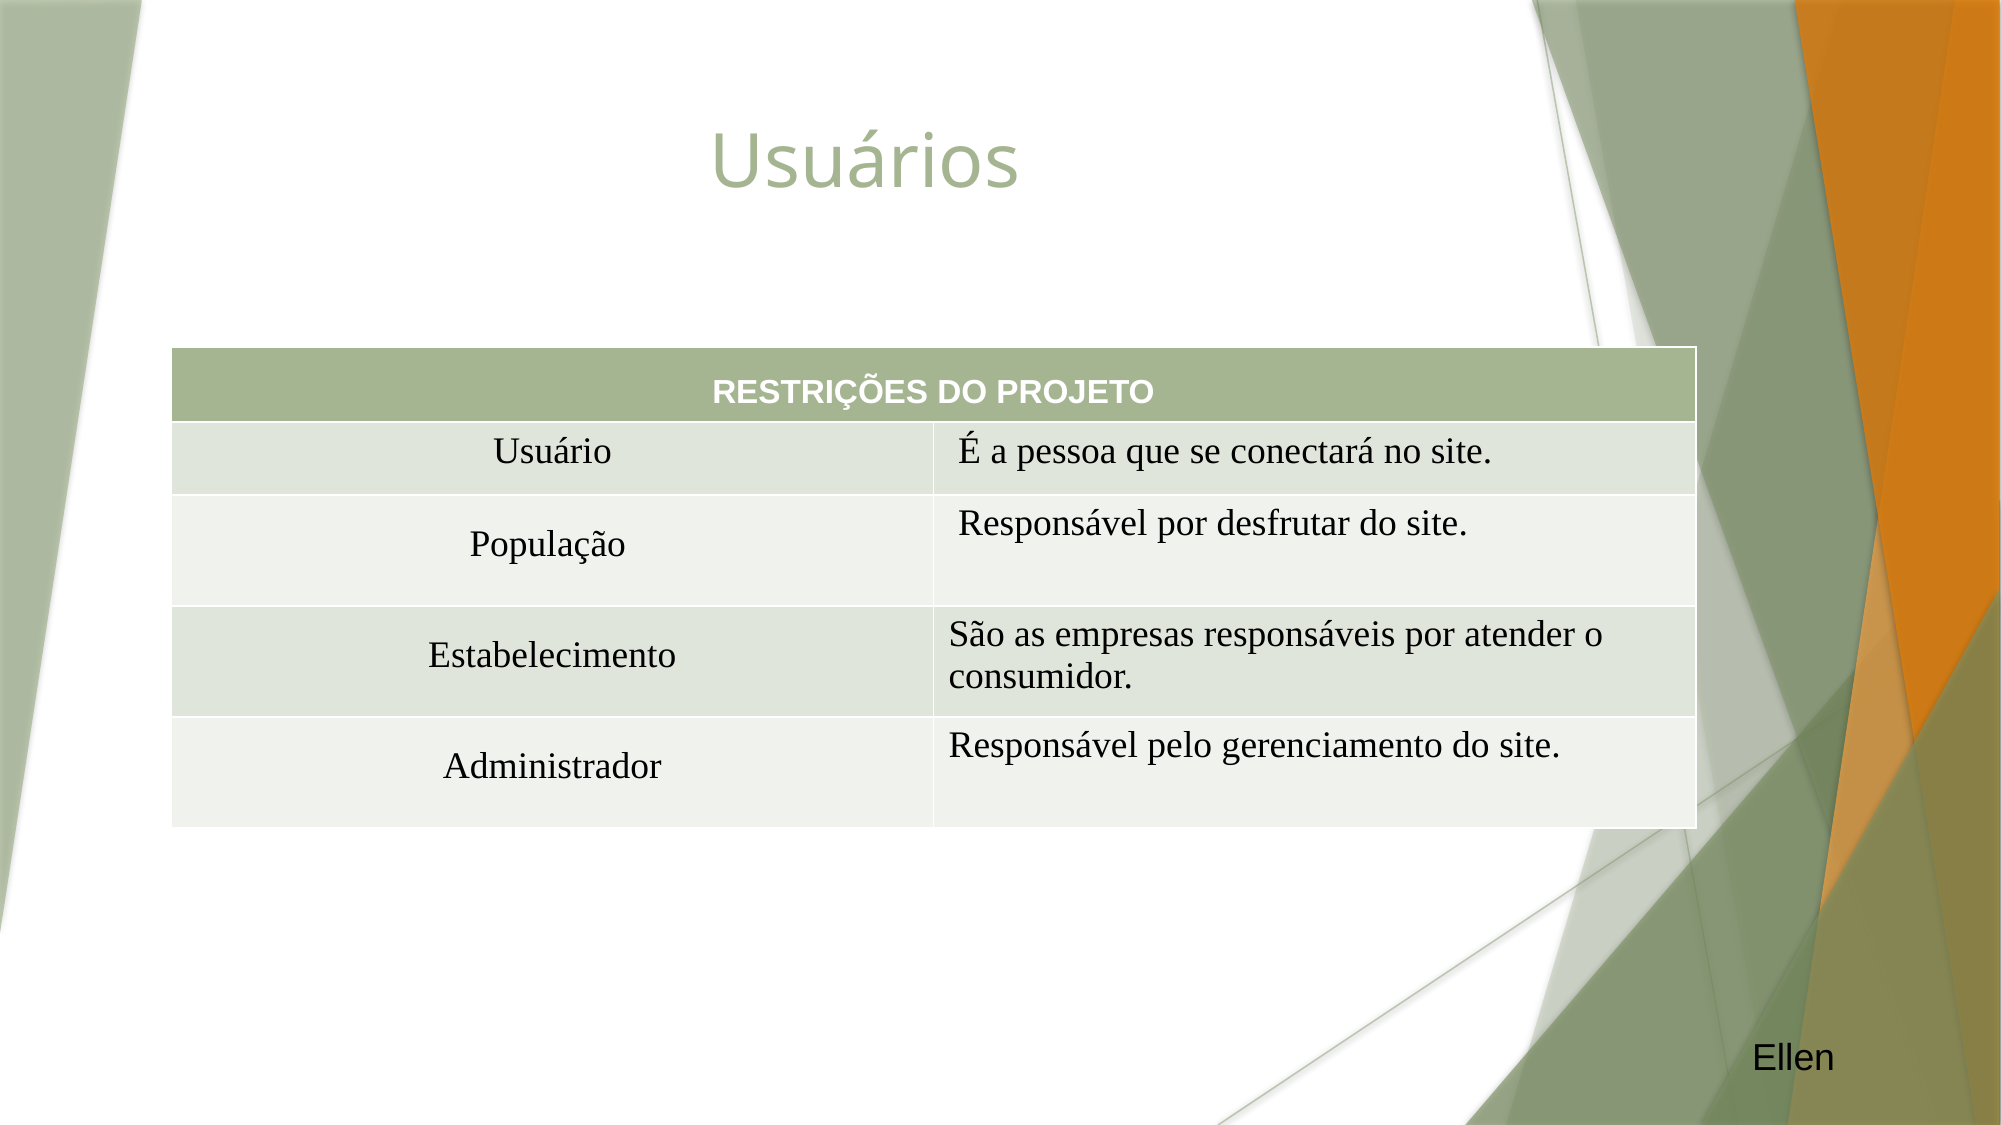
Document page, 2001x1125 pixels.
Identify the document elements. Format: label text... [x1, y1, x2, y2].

table_cell Estabelecimento [172, 607, 933, 716]
table_cell São as empresas responsáveis por atender o consumidor. [934, 607, 1695, 716]
table_cell Responsável por desfrutar do site. [934, 496, 1695, 605]
text_box Ellen [1587, 1025, 1865, 1086]
text_box Usuários [127, 88, 1602, 214]
table_header RESTRIÇÕES DO PROJETO [172, 348, 1695, 421]
table_cell Administrador [172, 718, 933, 827]
table_cell Usuário [172, 423, 933, 494]
table_cell Responsável pelo gerenciamento do site. [934, 718, 1695, 827]
table_cell População [172, 496, 933, 605]
table_cell É a pessoa que se conectará no site. [934, 423, 1695, 494]
